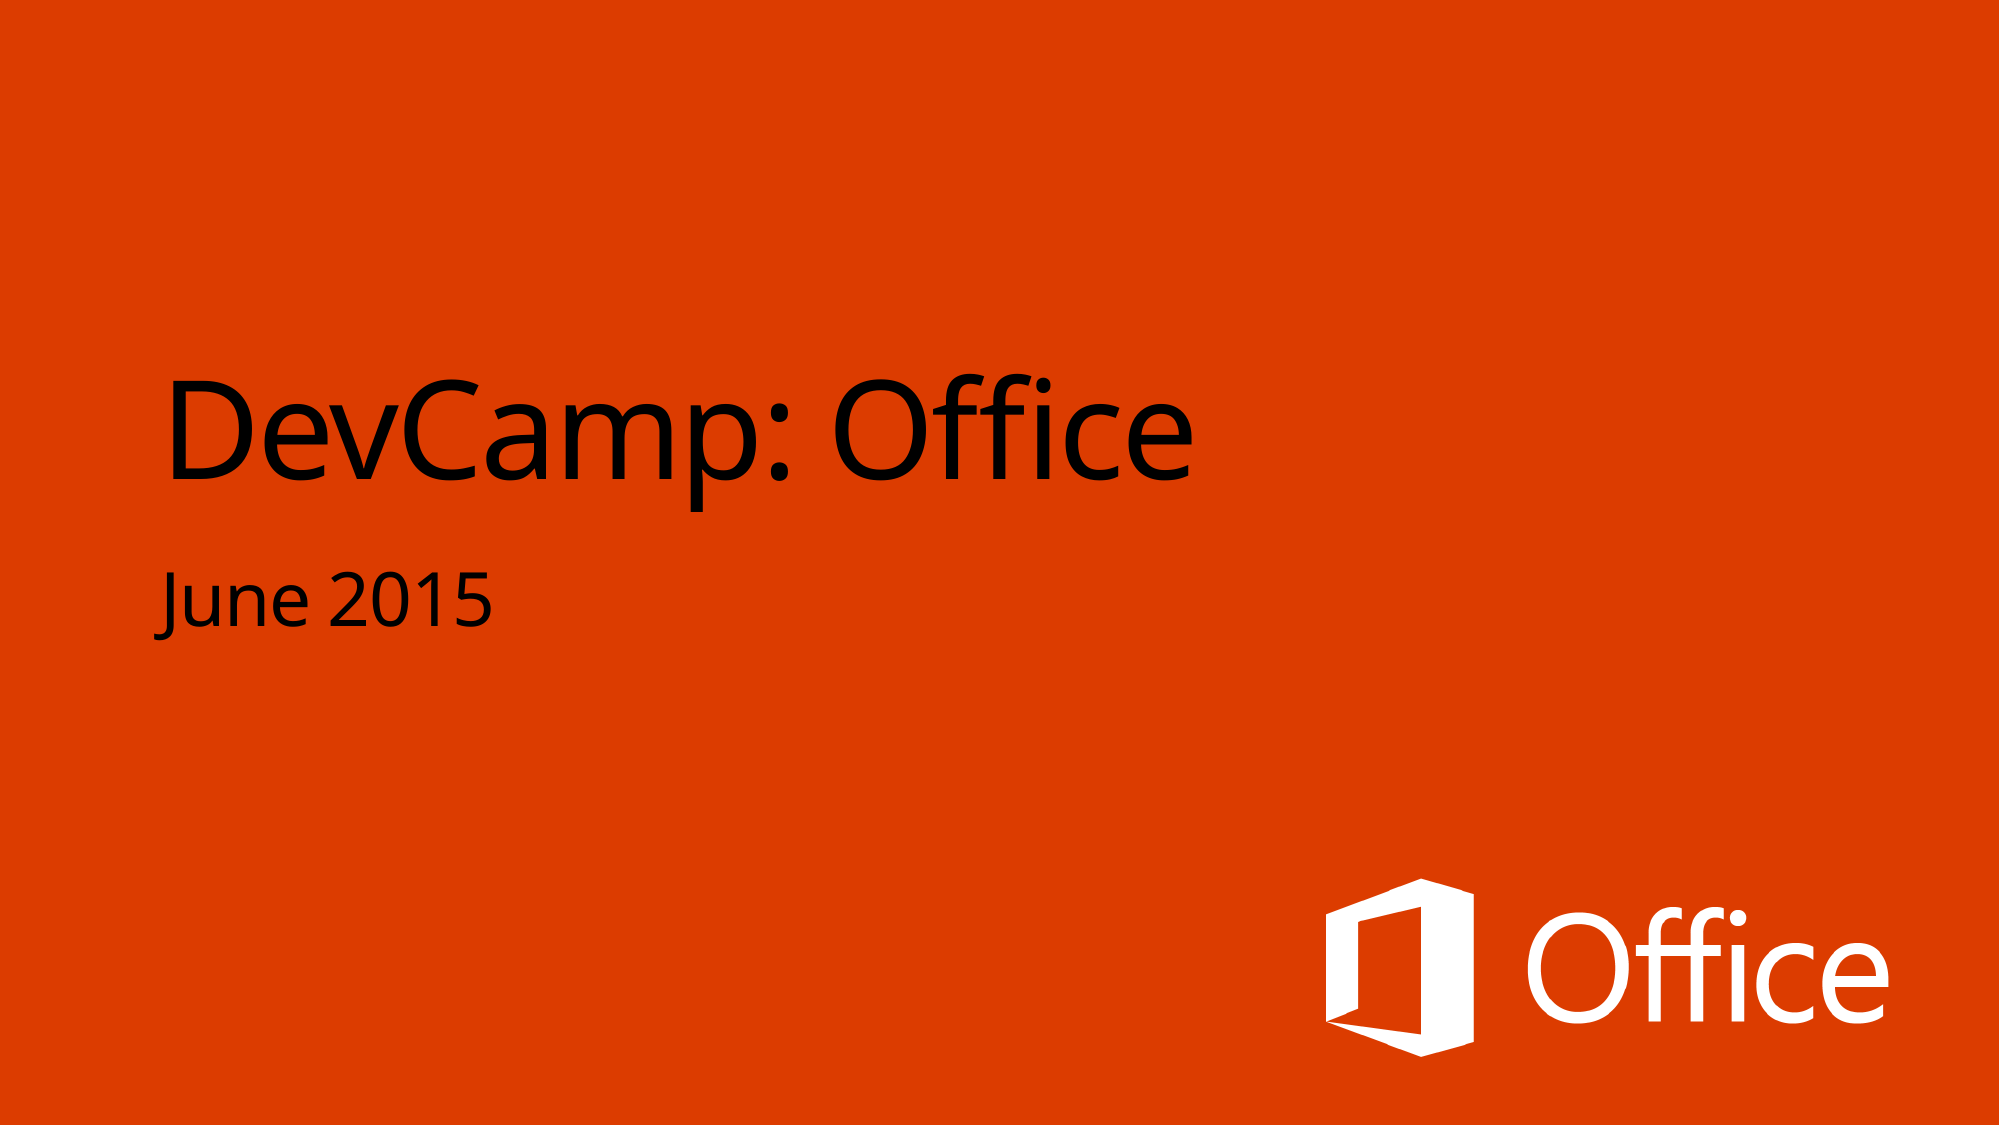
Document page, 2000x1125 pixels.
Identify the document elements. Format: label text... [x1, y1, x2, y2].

picture [1249, 799, 1965, 1125]
list June 2015 [160, 561, 1840, 644]
title DevCamp: Office [160, 346, 1840, 510]
